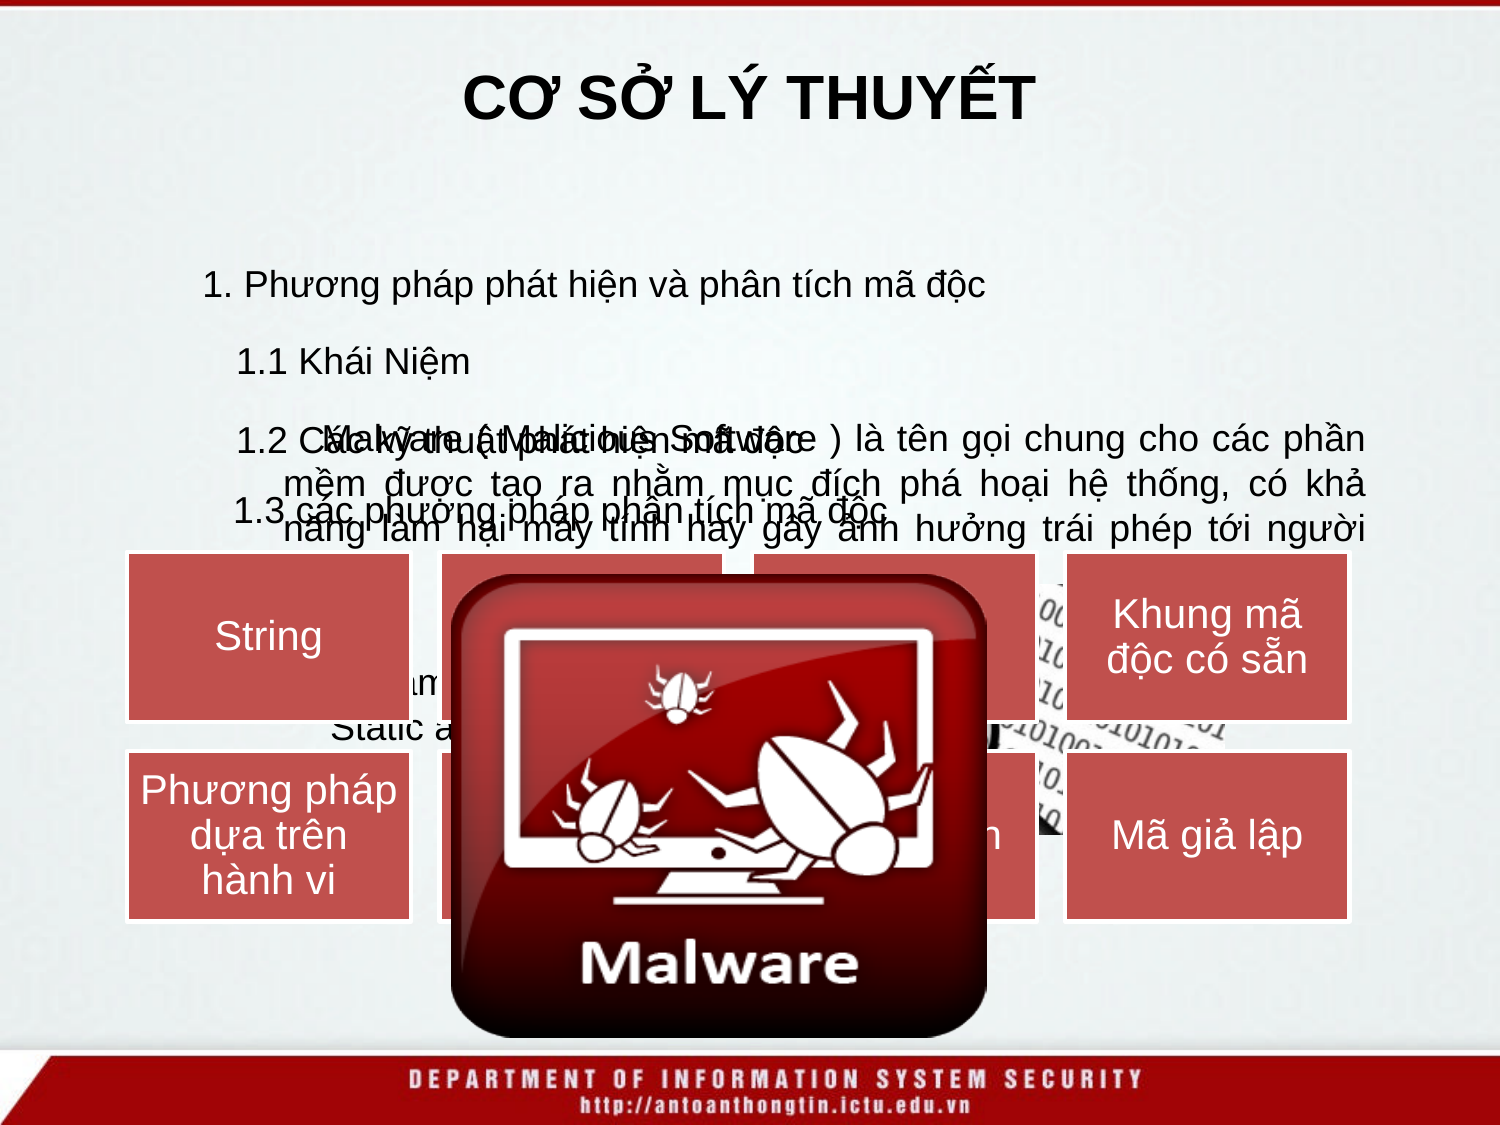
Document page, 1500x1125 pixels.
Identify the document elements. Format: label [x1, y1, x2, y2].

picture [0, 0, 1500, 1125]
text_box [126, 469, 1351, 1005]
